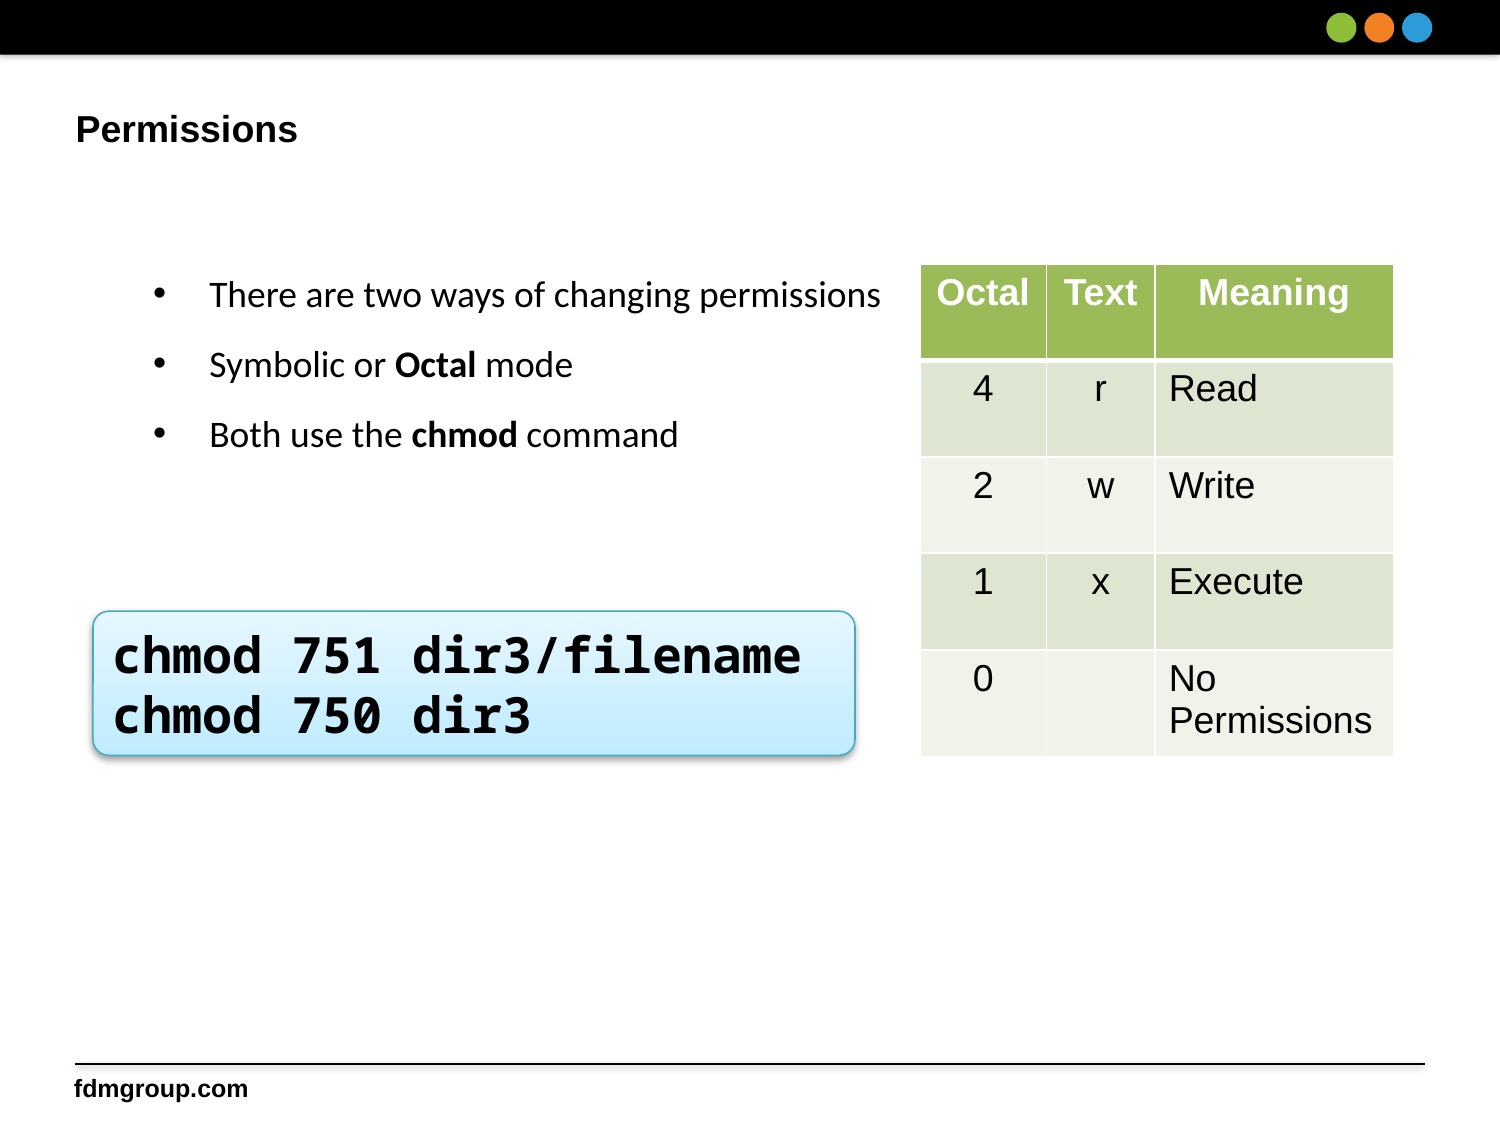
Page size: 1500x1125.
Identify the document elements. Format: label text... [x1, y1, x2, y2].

title Permissions [75, 105, 1426, 159]
table_cell No Permissions [1156, 651, 1393, 756]
table_cell r [1047, 363, 1154, 456]
table_cell x [1047, 554, 1154, 649]
text_box There are two ways of changing permissions Symbolic or Octal mode Both use the chmod command [138, 262, 920, 463]
text_box [113, 269, 1389, 998]
table_cell Write [1156, 458, 1393, 552]
table_header Octal [921, 265, 1046, 358]
table_header Meaning [1156, 265, 1393, 358]
table_cell 1 [921, 554, 1046, 649]
table_cell w [1047, 458, 1154, 552]
table_cell Execute [1156, 554, 1393, 649]
table_cell 0 [921, 651, 1046, 756]
table_cell 2 [921, 458, 1046, 552]
text_box chmod 751 dir3/filename chmod 750 dir3 [92, 610, 856, 757]
table_cell 4 [921, 363, 1046, 456]
table_header Text [1047, 265, 1154, 358]
table_cell Read [1156, 363, 1393, 456]
table_cell [1047, 651, 1154, 756]
